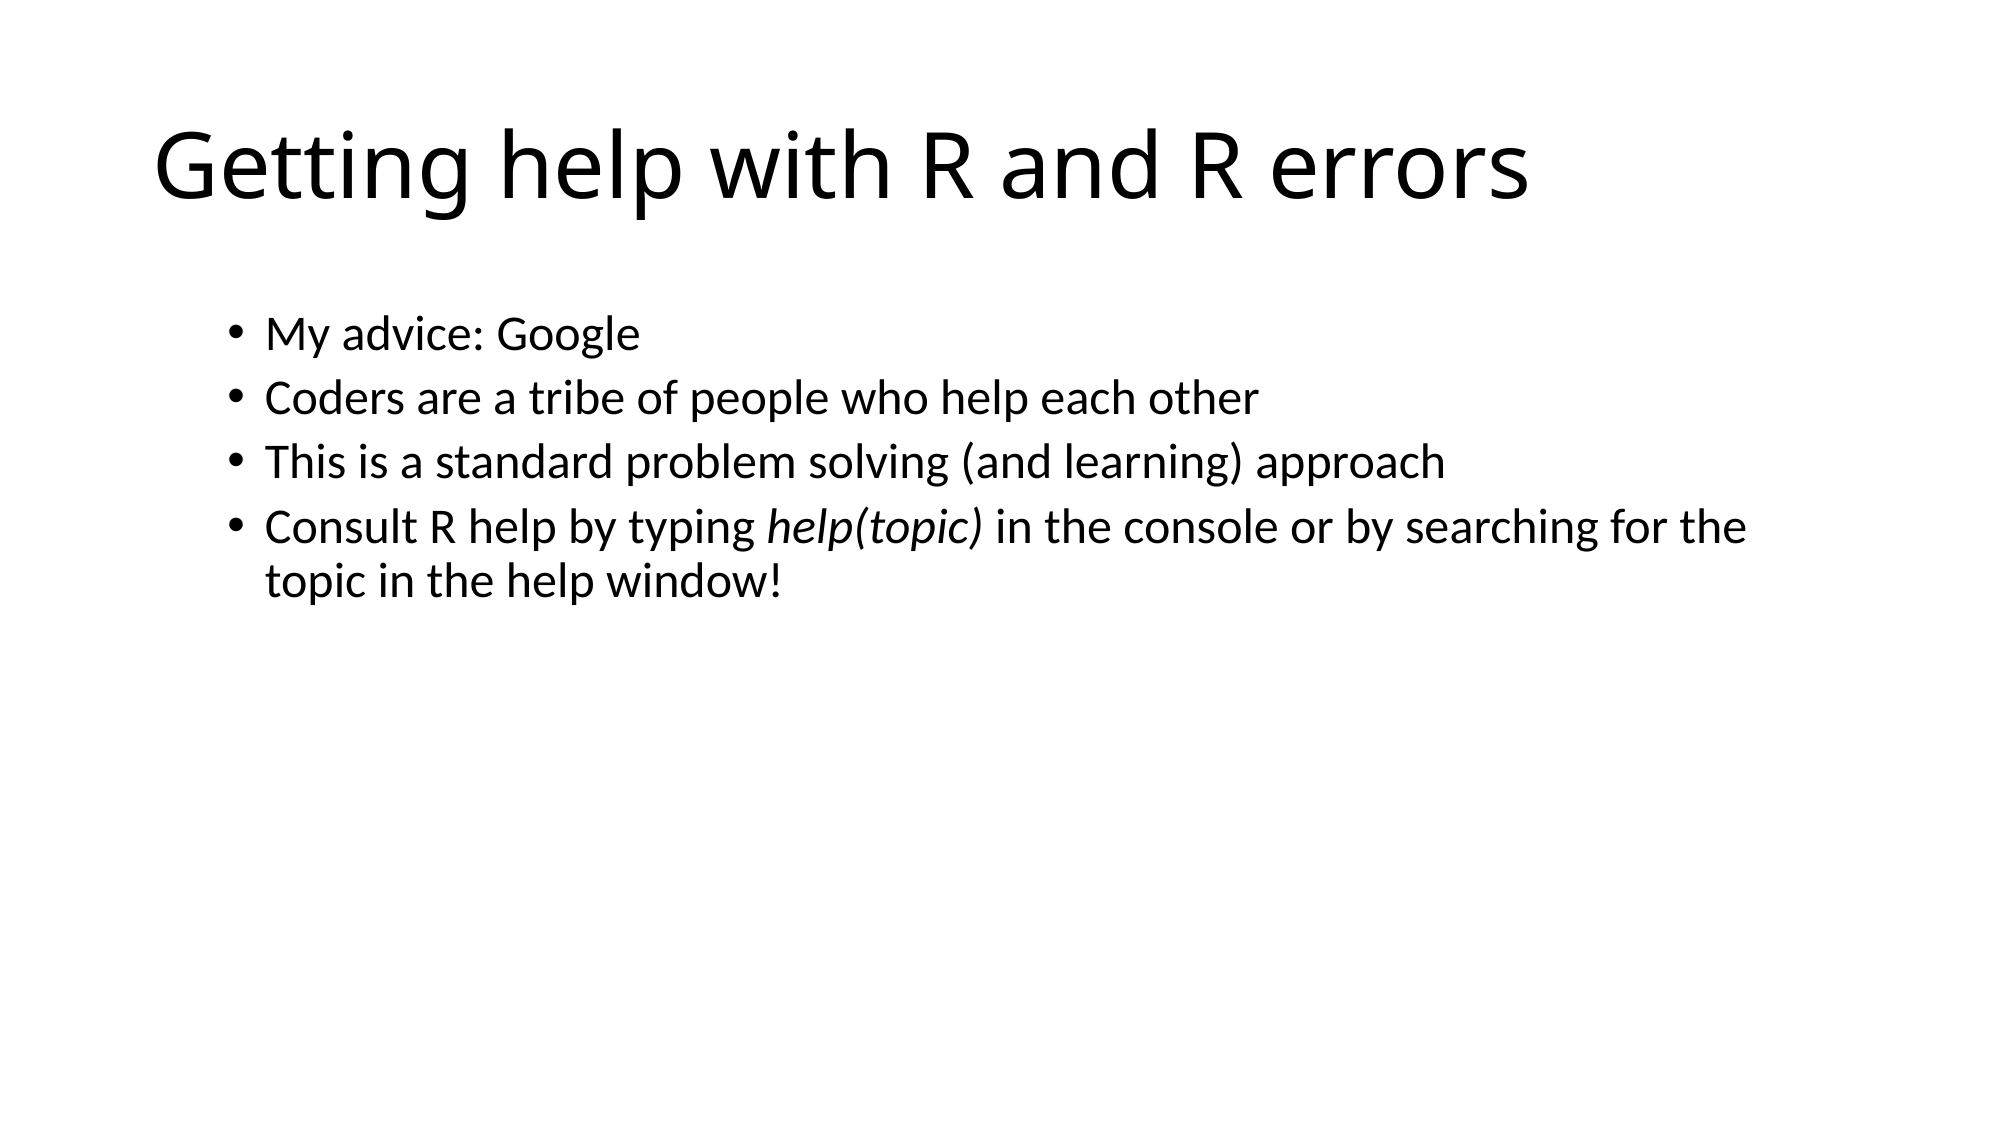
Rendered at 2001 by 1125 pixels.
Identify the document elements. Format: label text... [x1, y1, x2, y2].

title Getting help with R and R errors [137, 59, 1863, 278]
list My advice: Google Coders are a tribe of people who help each other This is a standard problem solving (and learning) approach Consult R help by typing help(topic) in the console or by searching for the topic in the help window! [137, 299, 1863, 1014]
